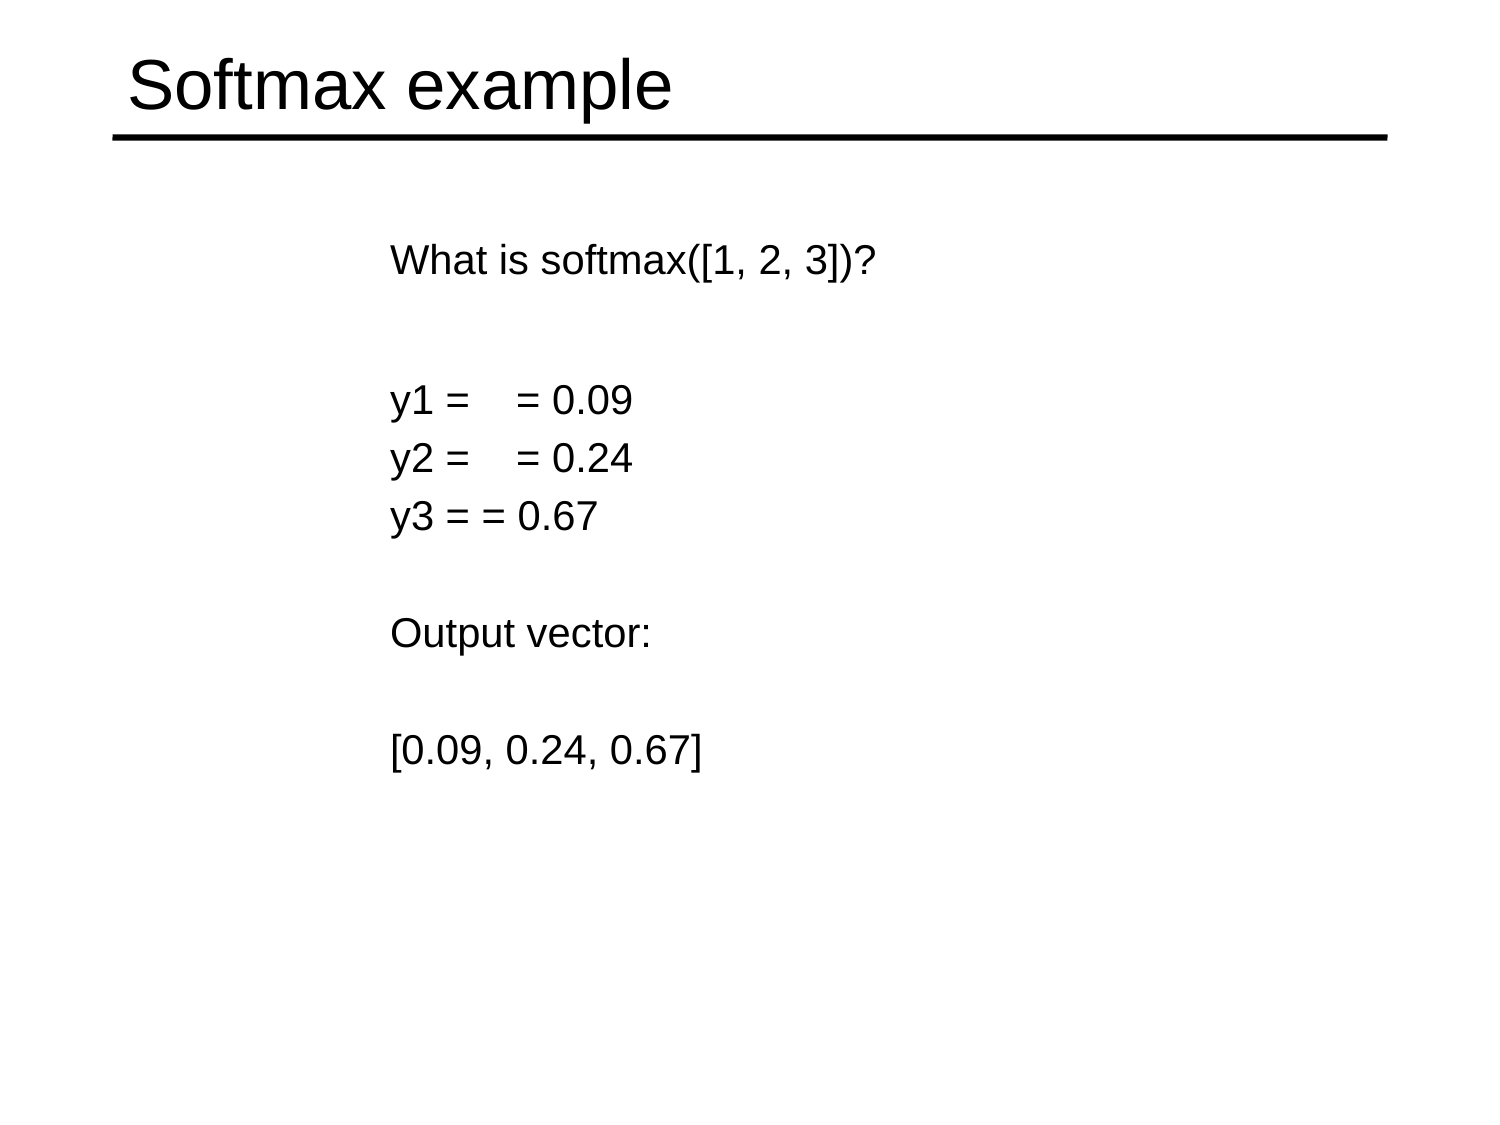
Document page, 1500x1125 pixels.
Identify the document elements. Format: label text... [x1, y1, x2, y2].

title Softmax example [112, 12, 1388, 151]
